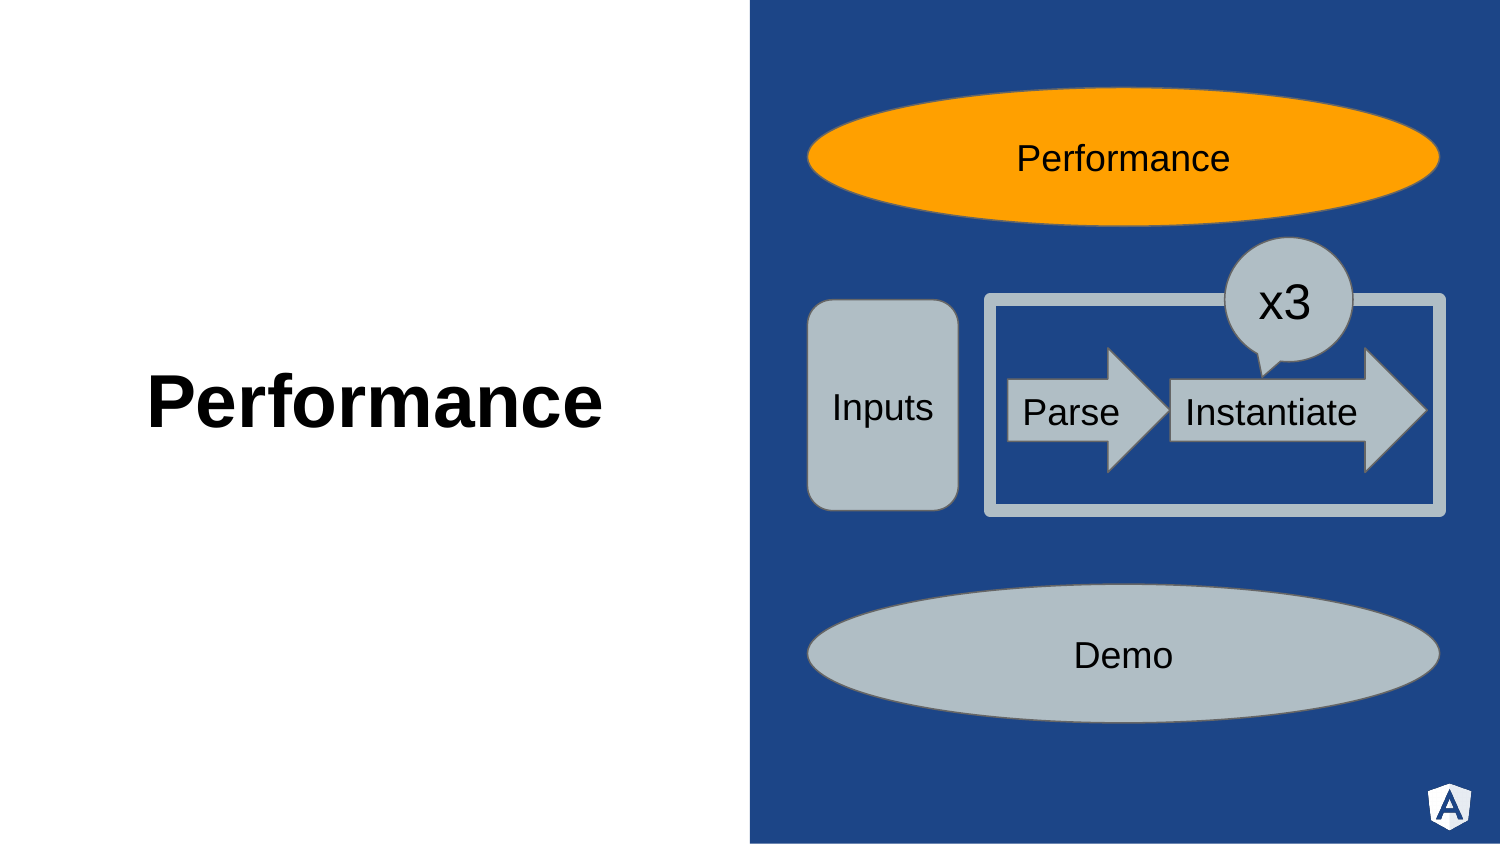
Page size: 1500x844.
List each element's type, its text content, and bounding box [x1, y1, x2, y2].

text_box Inputs [807, 299, 959, 511]
text_box x3 [1224, 237, 1354, 378]
text_box Instantiate [1170, 347, 1428, 473]
picture [1420, 776, 1479, 835]
title Performance [43, 214, 708, 458]
text_box Performance [807, 87, 1440, 227]
text_box Demo [807, 584, 1440, 723]
text_box Parse [1007, 347, 1170, 473]
text_box [990, 299, 1440, 511]
